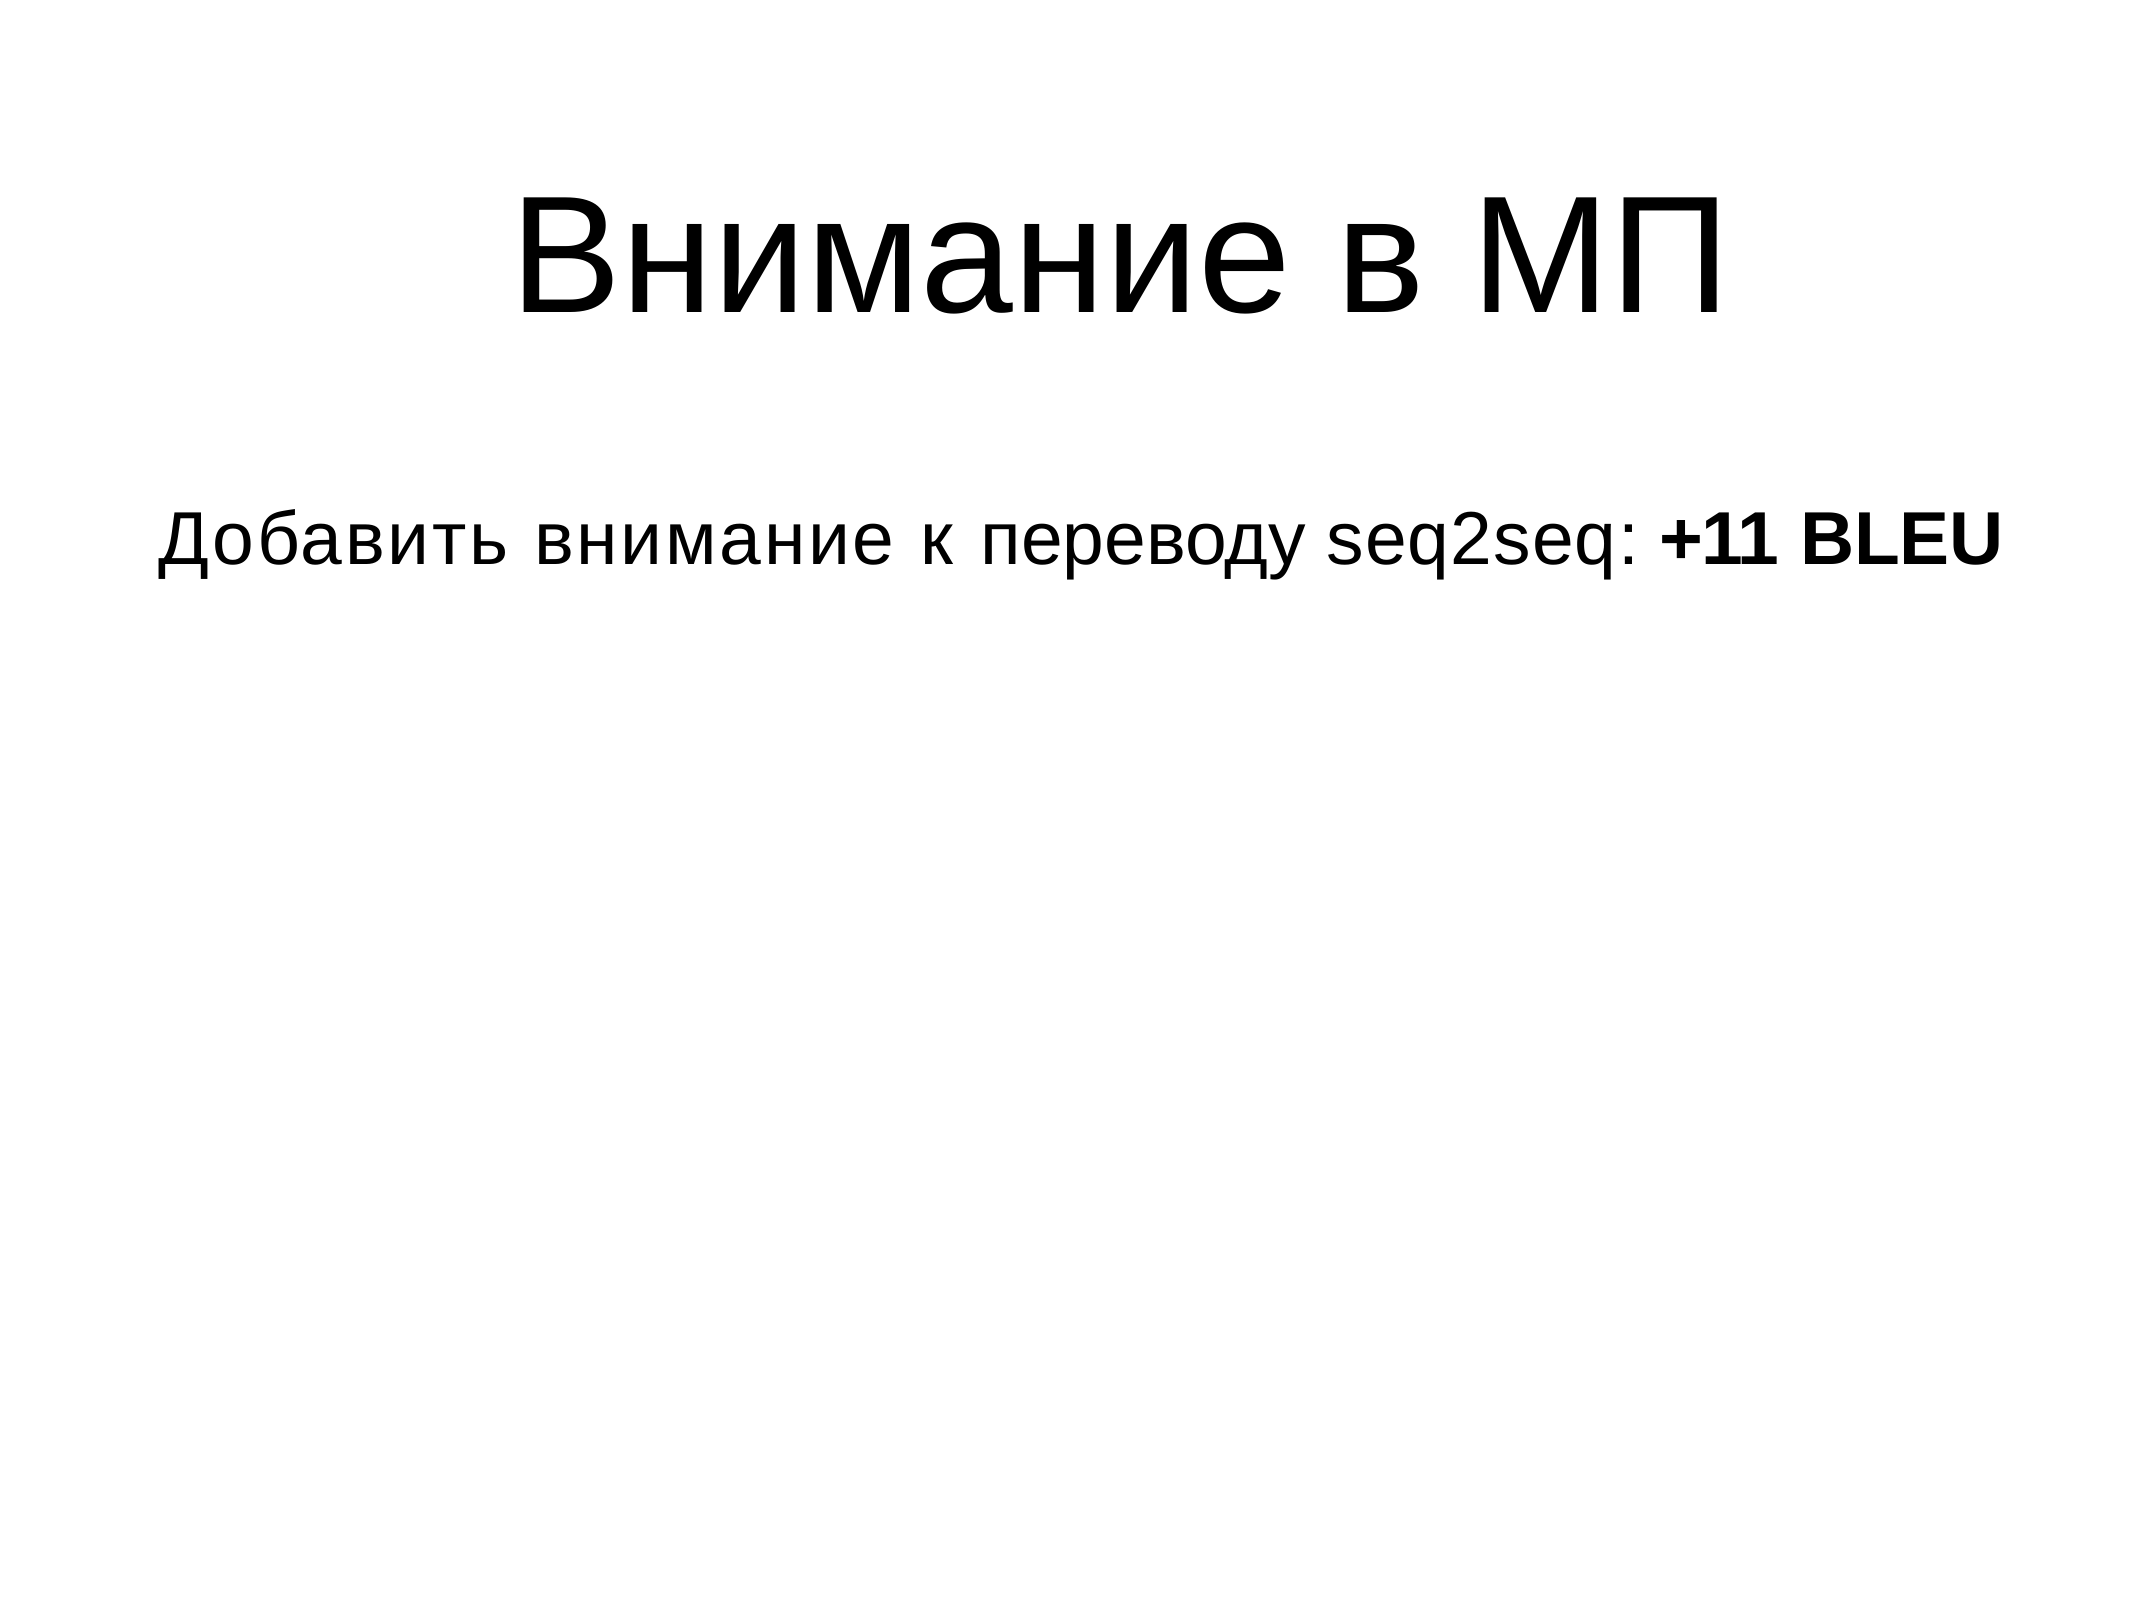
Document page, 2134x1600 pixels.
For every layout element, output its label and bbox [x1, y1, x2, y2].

text_box [156, 487, 2055, 580]
text_box [508, 143, 1842, 346]
